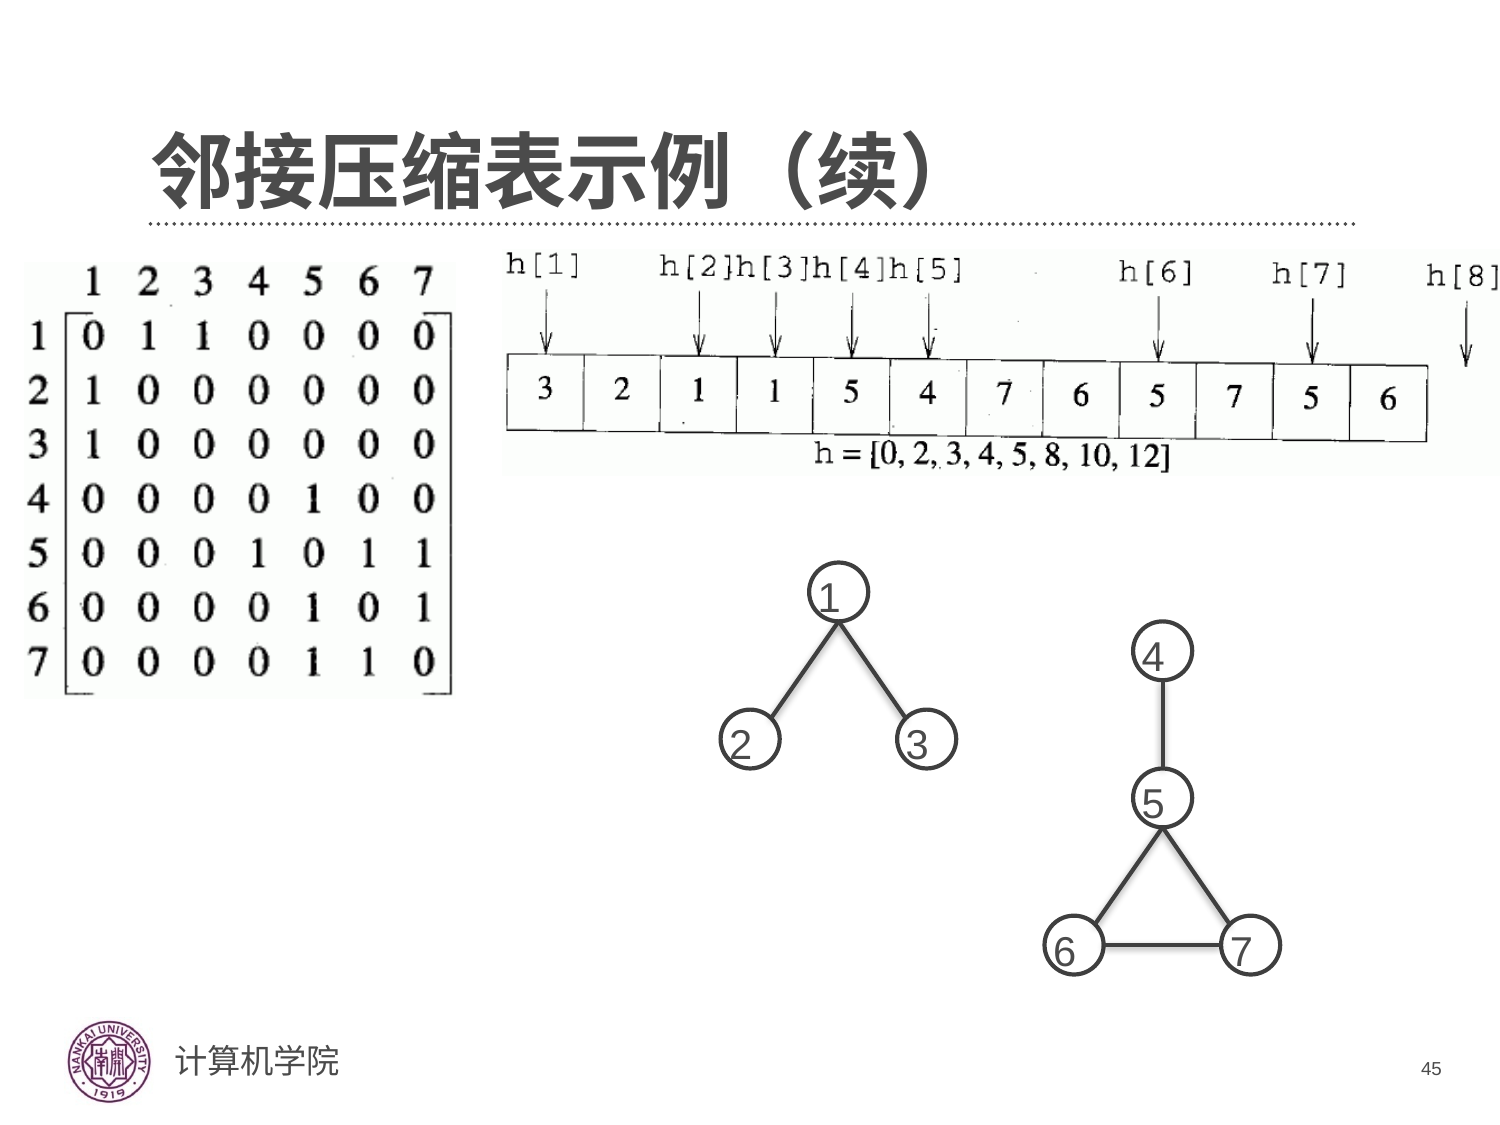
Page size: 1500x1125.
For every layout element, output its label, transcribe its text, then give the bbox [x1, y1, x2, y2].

picture [502, 249, 1500, 476]
picture [64, 1017, 154, 1106]
picture [24, 262, 457, 700]
title 邻接压缩表示例（续） [150, 82, 1360, 221]
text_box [720, 562, 1281, 975]
slide_number 45 [1308, 1048, 1458, 1093]
